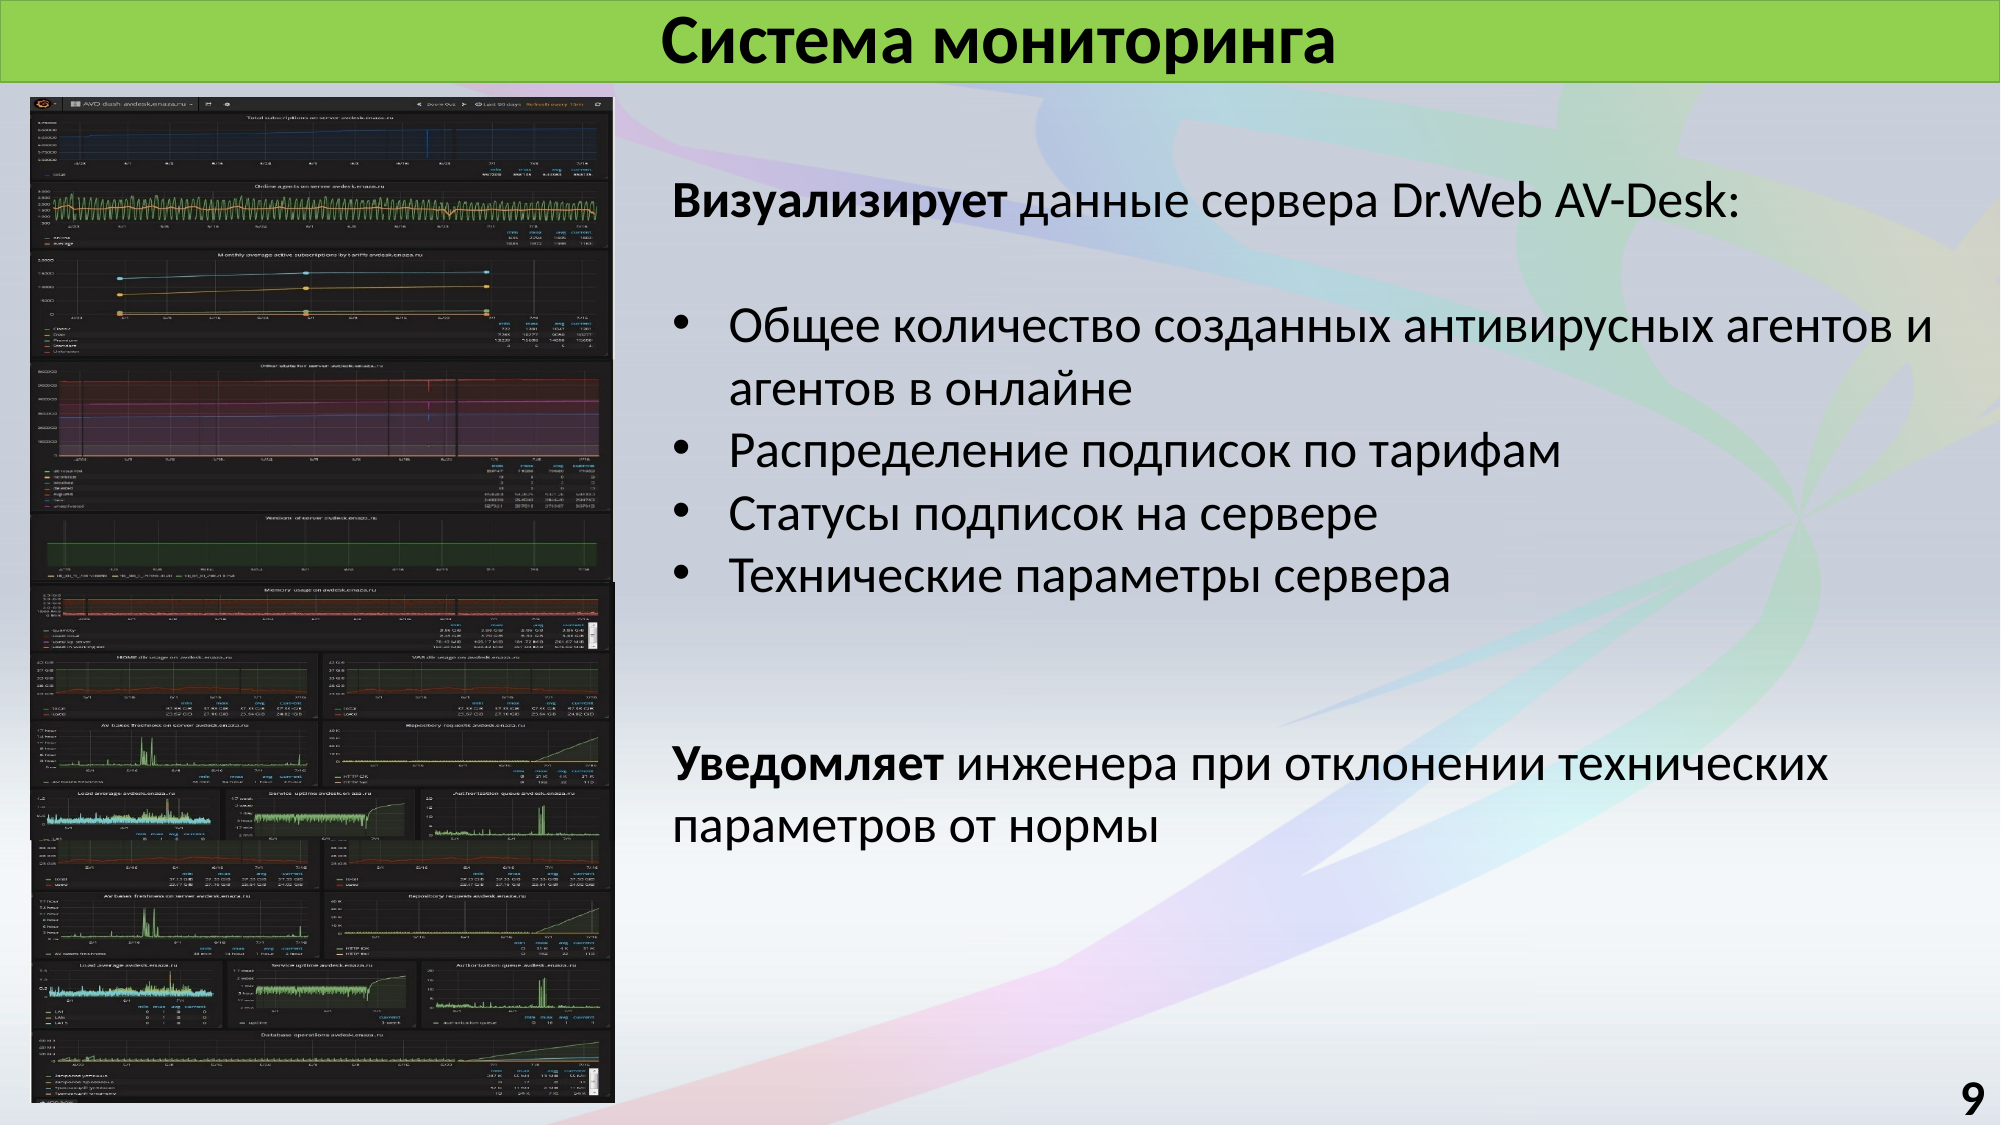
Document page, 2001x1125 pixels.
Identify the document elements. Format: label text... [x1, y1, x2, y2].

text_box Визуализирует данные сервера Dr.Web AV-Desk: Общее количество созданных антивирусных агентов и агентов в онлайне Распределение подписок по тарифам Статусы подписок на сервере Технические параметры сервера Уведомляет инженера при отклонении технических параметров от нормы [657, 158, 2000, 861]
slide_number 9 [1915, 1065, 2000, 1125]
picture [0, 0, 2001, 1125]
text_box Система мониторинга [0, 0, 2000, 83]
